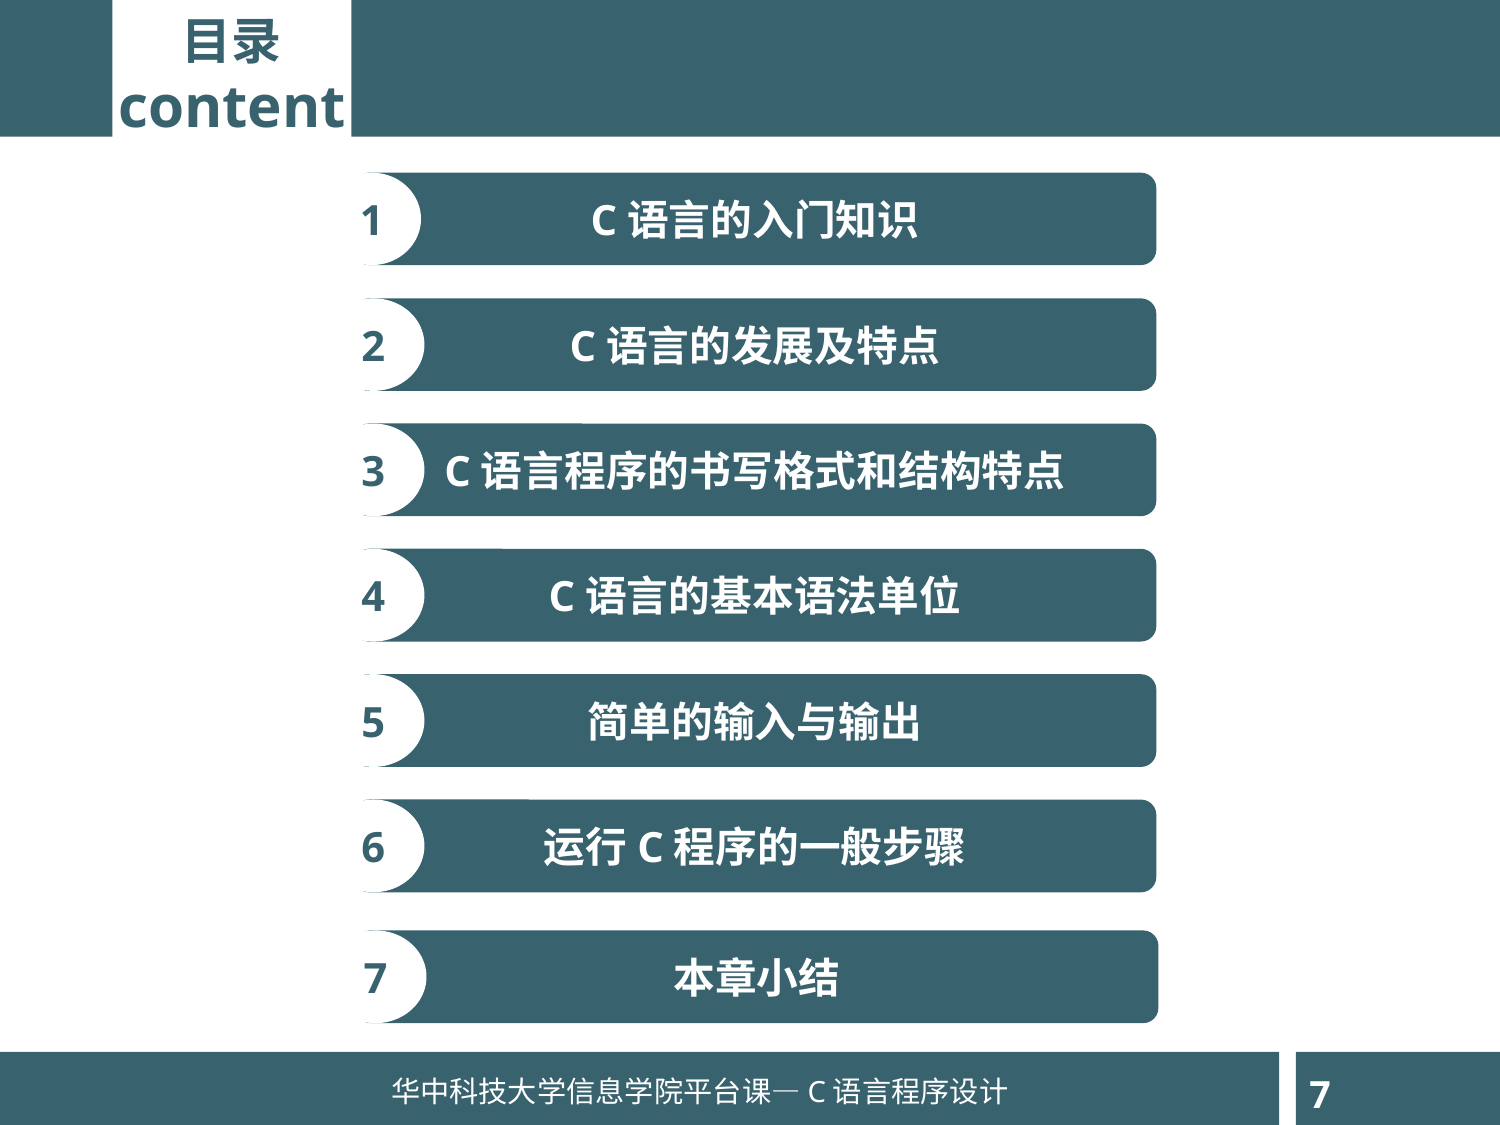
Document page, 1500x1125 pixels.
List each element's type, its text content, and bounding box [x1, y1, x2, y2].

text_box 目录 content [103, 1, 361, 147]
text_box C语言的基本语法单位 [379, 547, 1158, 643]
text_box 6 [321, 798, 426, 894]
text_box C语言的发展及特点 [383, 297, 1158, 392]
text_box 简单的输入与输出 [384, 673, 1158, 768]
text_box 1 [321, 171, 423, 267]
text_box 本章小结 [381, 929, 1160, 1025]
text_box C语言的入门知识 [376, 171, 1158, 267]
text_box 4 [321, 547, 426, 643]
text_box 5 [321, 673, 426, 768]
text_box C语言程序的书写格式和结构特点 [378, 422, 1158, 518]
text_box 2 [321, 297, 426, 392]
text_box 3 [321, 422, 426, 518]
text_box 7 [323, 929, 428, 1025]
text_box 运行C程序的一般步骤 [380, 798, 1158, 894]
